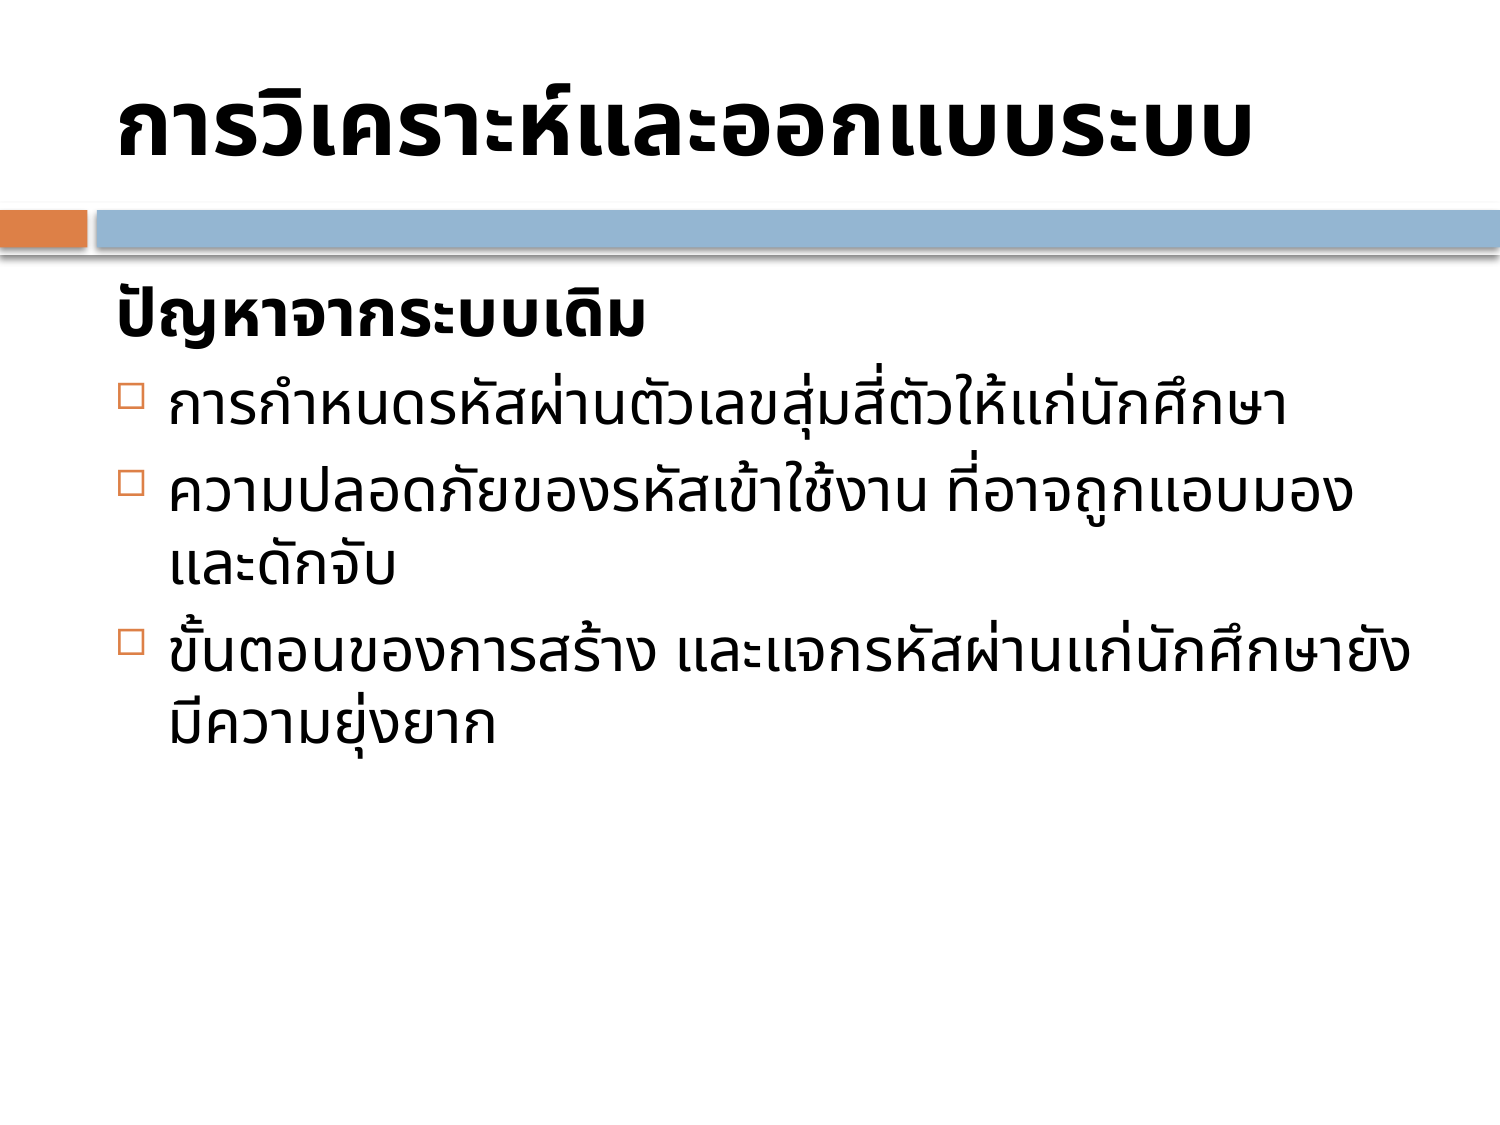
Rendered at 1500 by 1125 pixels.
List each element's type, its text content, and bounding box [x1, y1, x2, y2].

list ปัญหาจากระบบเดิม การกำหนดรหัสผ่านตัวเลขสุ่มสี่ตัวให้แก่นักศึกษา ความปลอดภัยของรหัสเข้าใช้งาน ที่อาจถูกแอบมอง และดักจับ ขั้นตอนของการสร้าง และแจกรหัสผ่านแก่นักศึกษายังมีความยุ่งยาก [100, 262, 1438, 1000]
title การวิเคราะห์และออกแบบระบบ [100, 37, 1438, 200]
